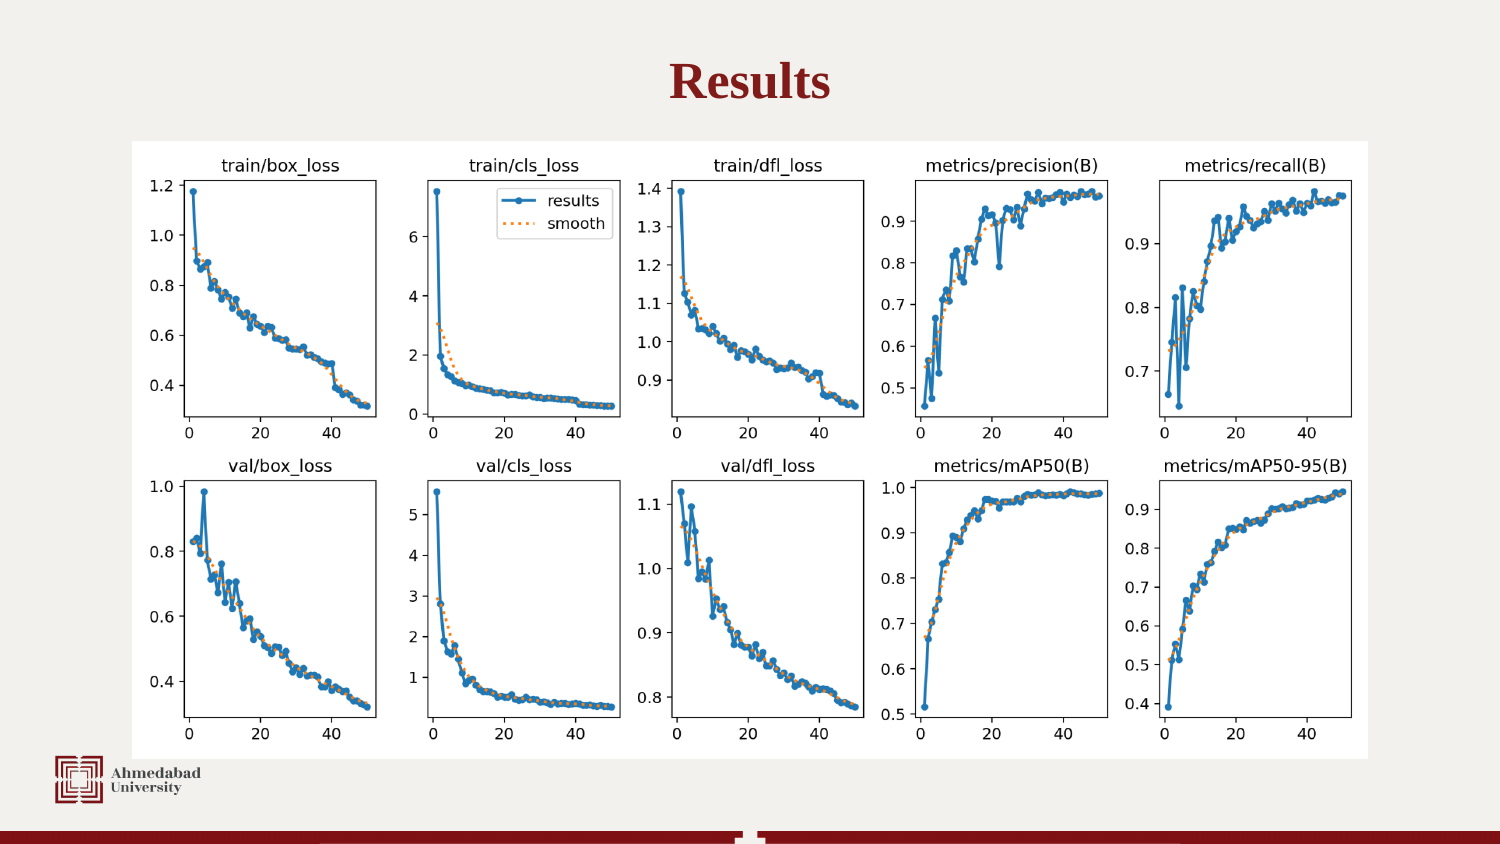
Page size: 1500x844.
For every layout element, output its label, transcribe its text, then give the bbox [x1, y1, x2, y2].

picture [44, 140, 1368, 817]
text_box Results [132, 31, 1368, 125]
picture [0, 831, 1500, 844]
